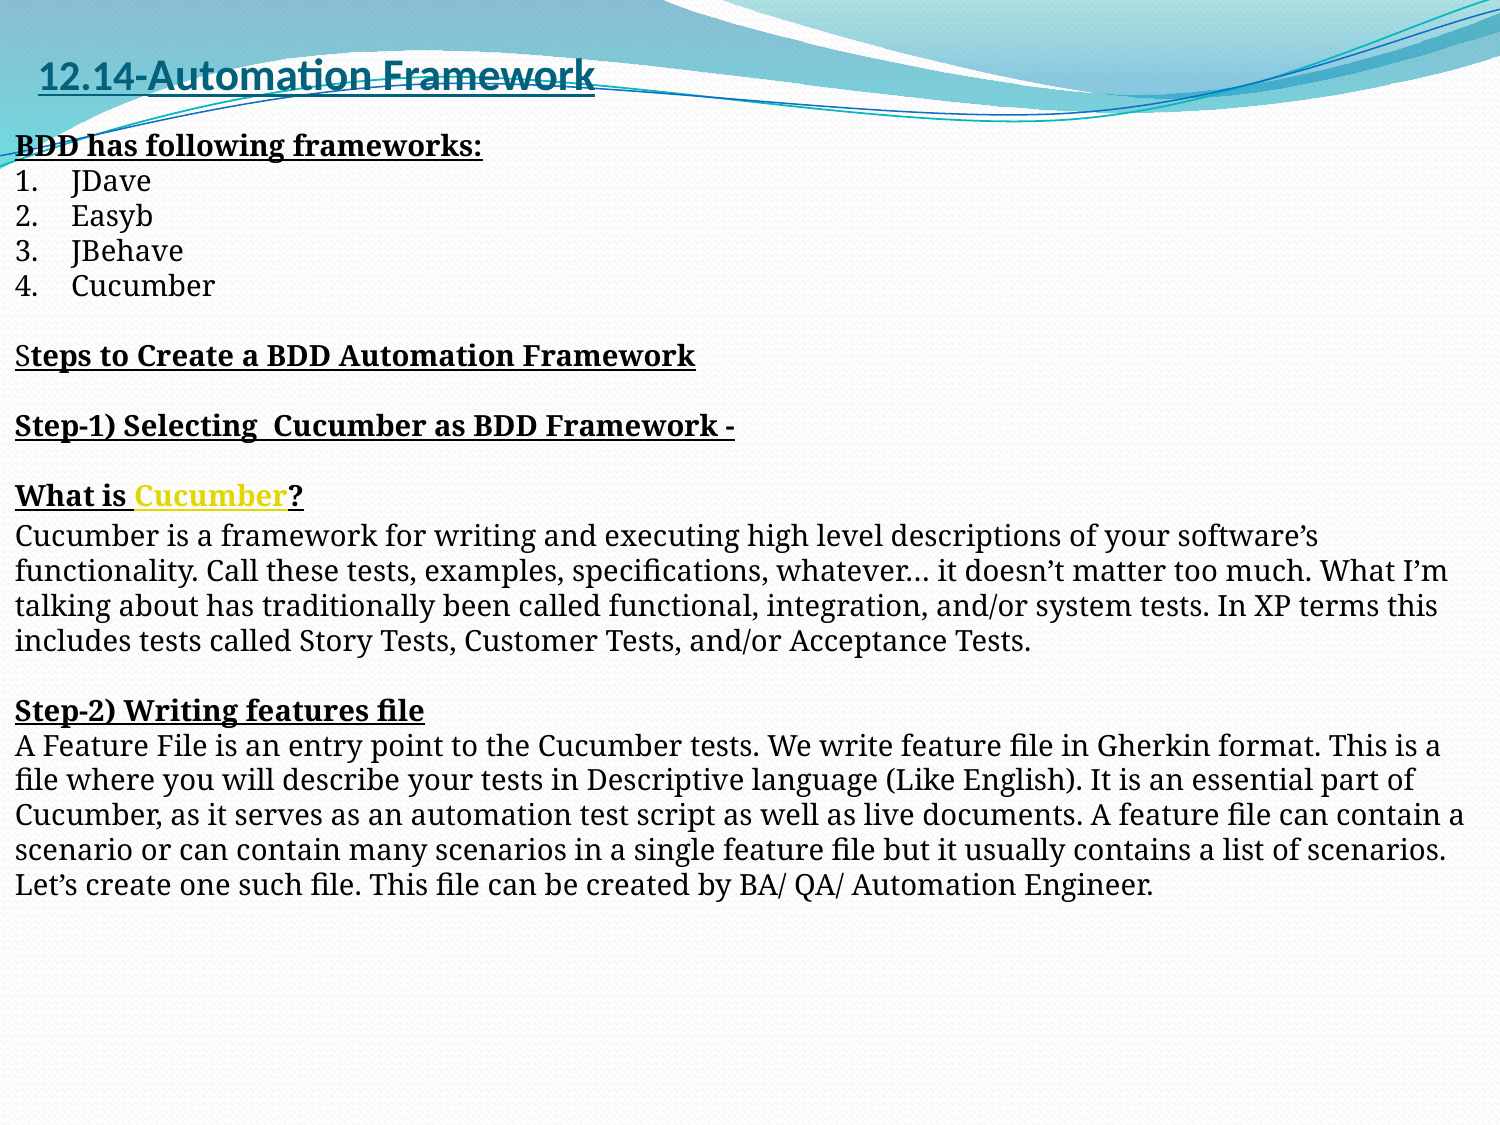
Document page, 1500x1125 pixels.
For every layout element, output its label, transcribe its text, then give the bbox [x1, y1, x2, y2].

text_box BDD has following frameworks: JDave Easyb JBehave Cucumber Steps to Create a BDD Automation Framework Step-1) Selecting Cucumber as BDD Framework - What is Cucumber? Cucumber is a framework for writing and executing high level descriptions of your software’s functionality. Call these tests, examples, specifications, whatever… it doesn’t matter too much. What I’m talking about has traditionally been called functional, integration, and/or system tests. In XP terms this includes tests called Story Tests, Customer Tests, and/or Acceptance Tests. Step-2) Writing features file A Feature File is an entry point to the Cucumber tests. We write feature file in Gherkin format. This is a file where you will describe your tests in Descriptive language (Like English). It is an essential part of Cucumber, as it serves as an automation test script as well as live documents. A feature file can contain a scenario or can contain many scenarios in a single feature file but it usually contains a list of scenarios. Let’s create one such file. This file can be created by BA/ QA/ Automation Engineer. [0, 120, 1500, 944]
text_box [12, 92, 1488, 120]
title 12.14-Automation Framework [37, 37, 1413, 92]
